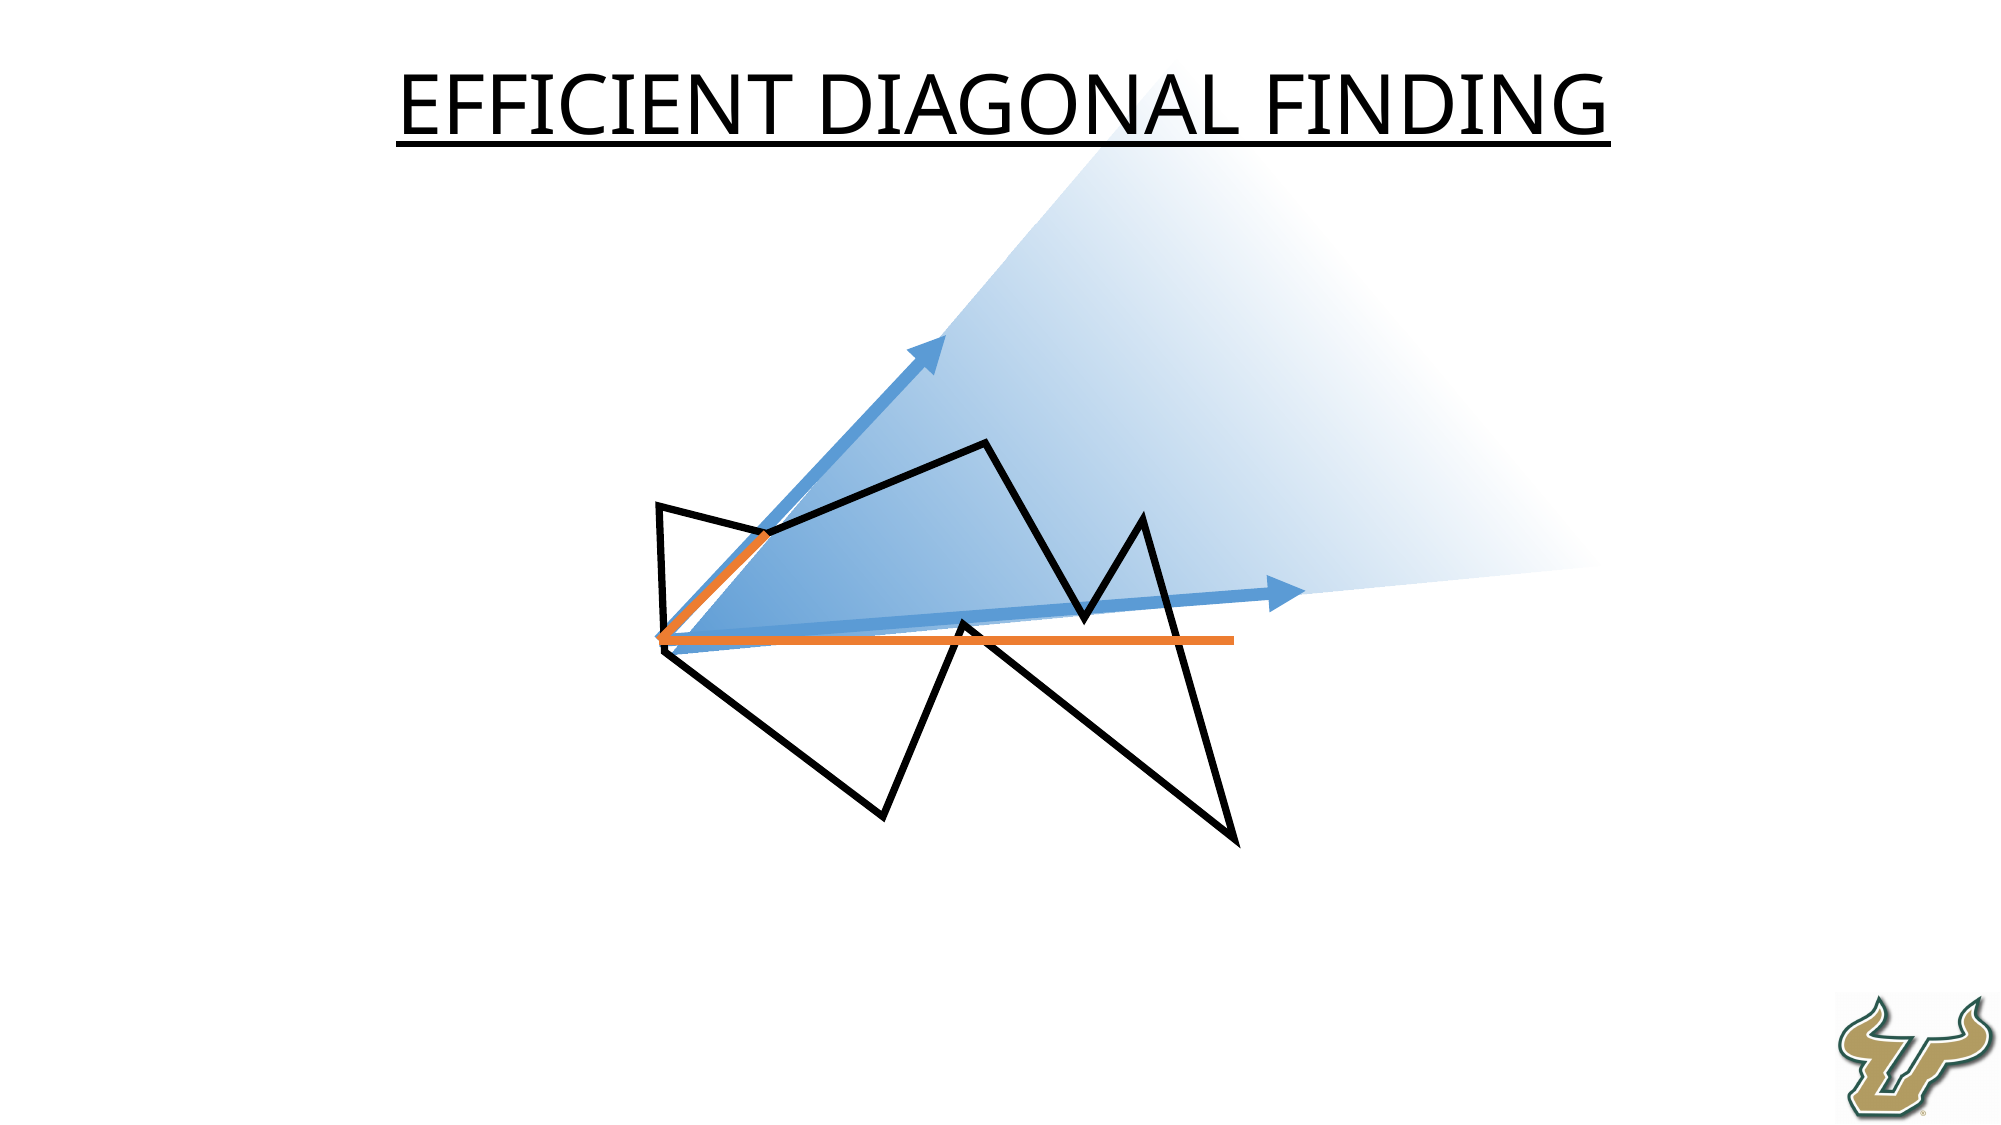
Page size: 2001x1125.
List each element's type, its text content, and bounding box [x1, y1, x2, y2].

text_box [996, 652, 1236, 842]
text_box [664, 533, 767, 624]
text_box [664, 335, 946, 624]
text_box [663, 645, 953, 819]
text_box [946, 441, 1070, 590]
text_box [940, 0, 2000, 595]
text_box [657, 504, 664, 630]
picture [1835, 992, 2000, 1124]
text_box [1099, 517, 1164, 590]
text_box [946, 590, 1306, 652]
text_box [664, 624, 964, 652]
list Efficient Diagonal Finding [261, 43, 1739, 172]
